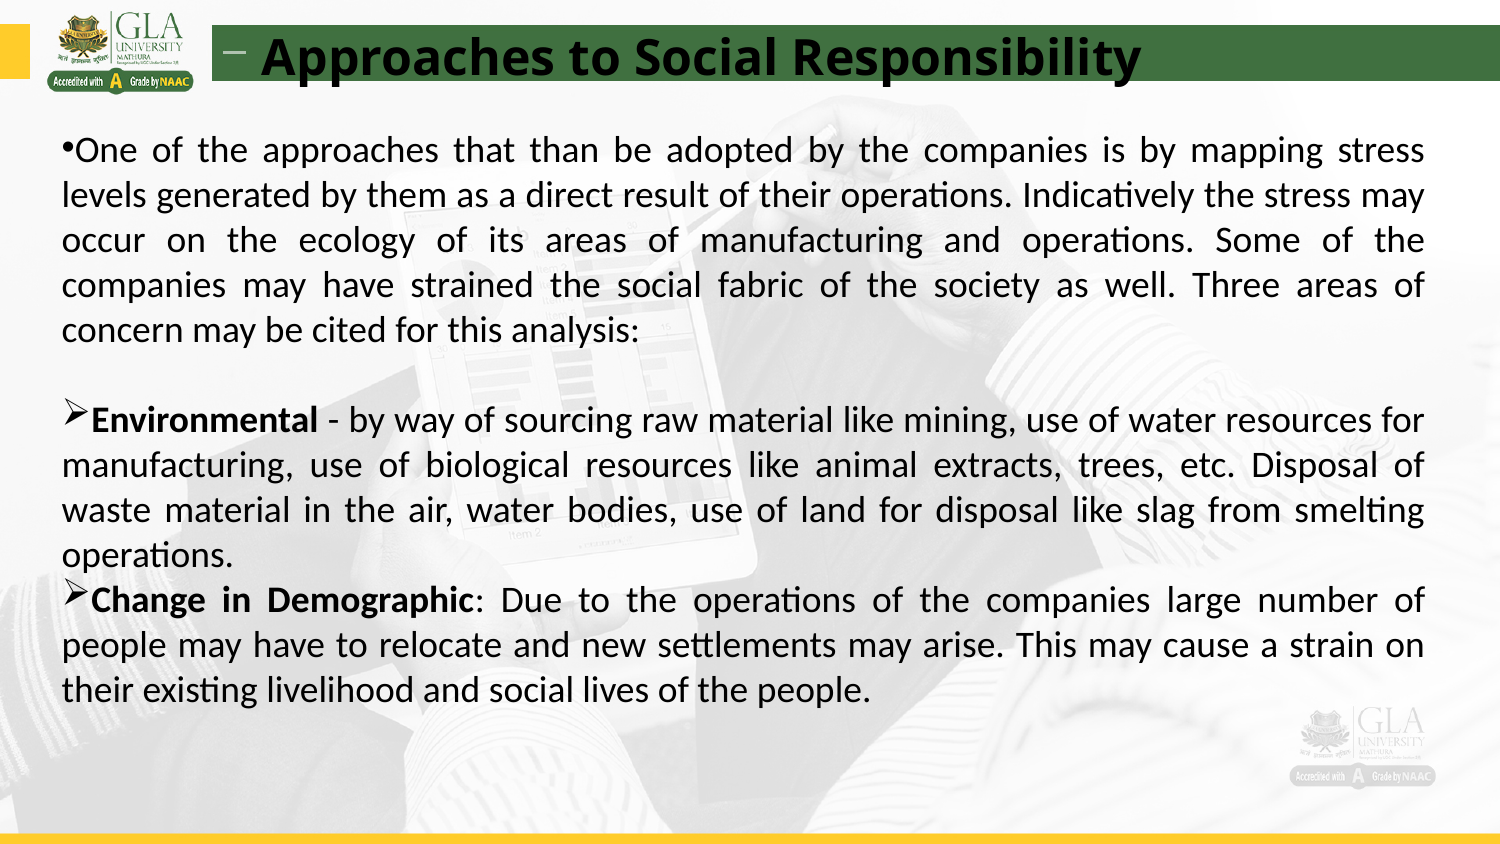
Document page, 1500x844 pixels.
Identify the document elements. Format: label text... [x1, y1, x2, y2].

text_box One of the approaches that than be adopted by the companies is by mapping stress levels generated by them as a direct result of their operations. Indicatively the stress may occur on the ecology of its areas of manufacturing and operations. Some of the companies may have strained the social fabric of the society as well. Three areas of concern may be cited for this analysis: Environmental - by way of sourcing raw material like mining, use of water resources for manufacturing, use of biological resources like animal extracts, trees, etc. Disposal of waste material in the air, water bodies, use of land for disposal like slag from smelting operations. Change in Demographic: Due to the operations of the companies large number of people may have to relocate and new settlements may arise. This may cause a strain on their existing livelihood and social lives of the people. [46, 117, 1442, 717]
picture [0, 0, 1500, 844]
text_box [152, 562, 750, 623]
text_box Approaches to Social Responsibility [247, 17, 1158, 93]
